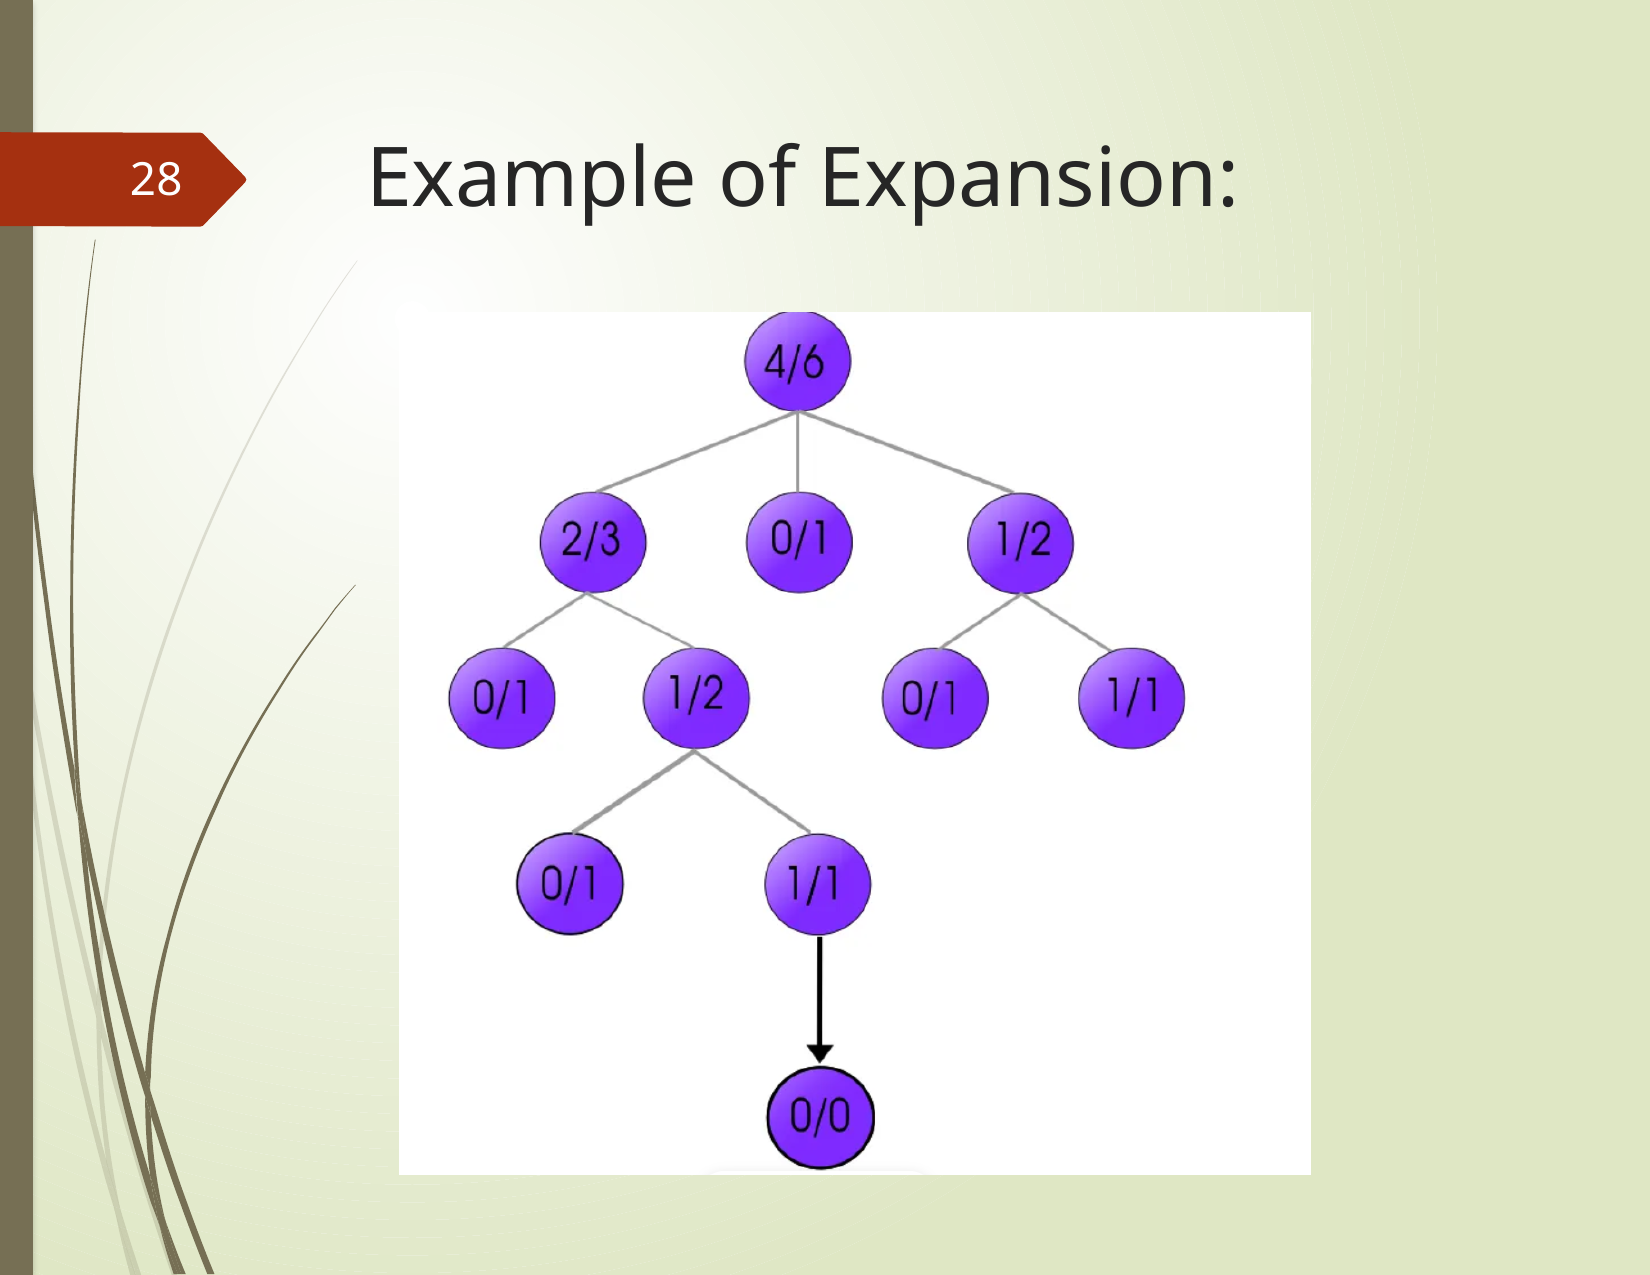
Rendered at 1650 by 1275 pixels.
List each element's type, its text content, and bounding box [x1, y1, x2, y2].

slide_number 28 [92, 146, 198, 215]
title Example of Expansion: [351, 116, 1540, 355]
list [399, 312, 1311, 1176]
